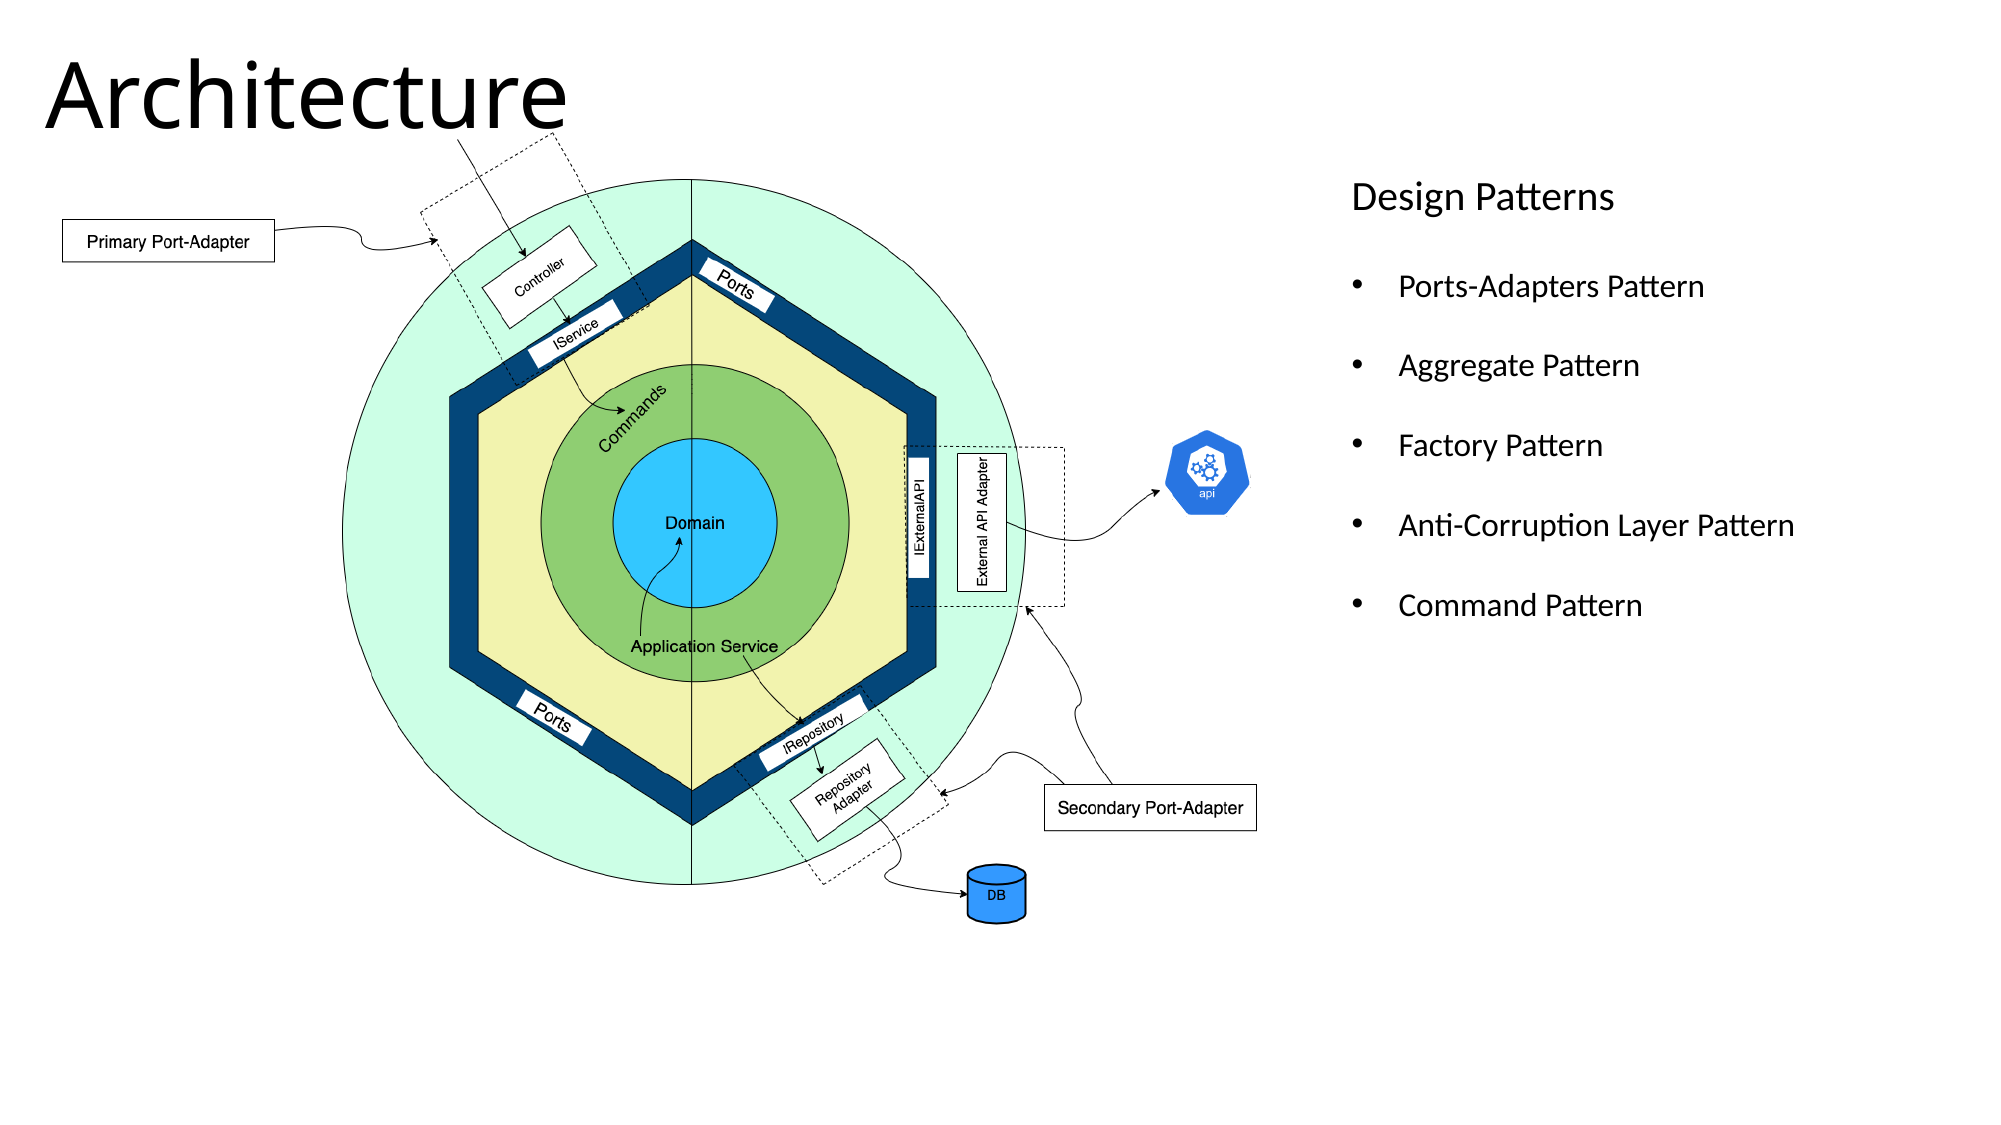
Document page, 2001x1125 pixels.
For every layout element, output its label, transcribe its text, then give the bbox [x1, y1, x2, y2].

picture [62, 132, 1276, 1030]
title Architecture [30, 35, 1843, 162]
text_box Design Patterns Ports-Adapters Pattern Aggregate Pattern Factory Pattern Anti-Corruption Layer Pattern Command Pattern [1336, 161, 1904, 631]
